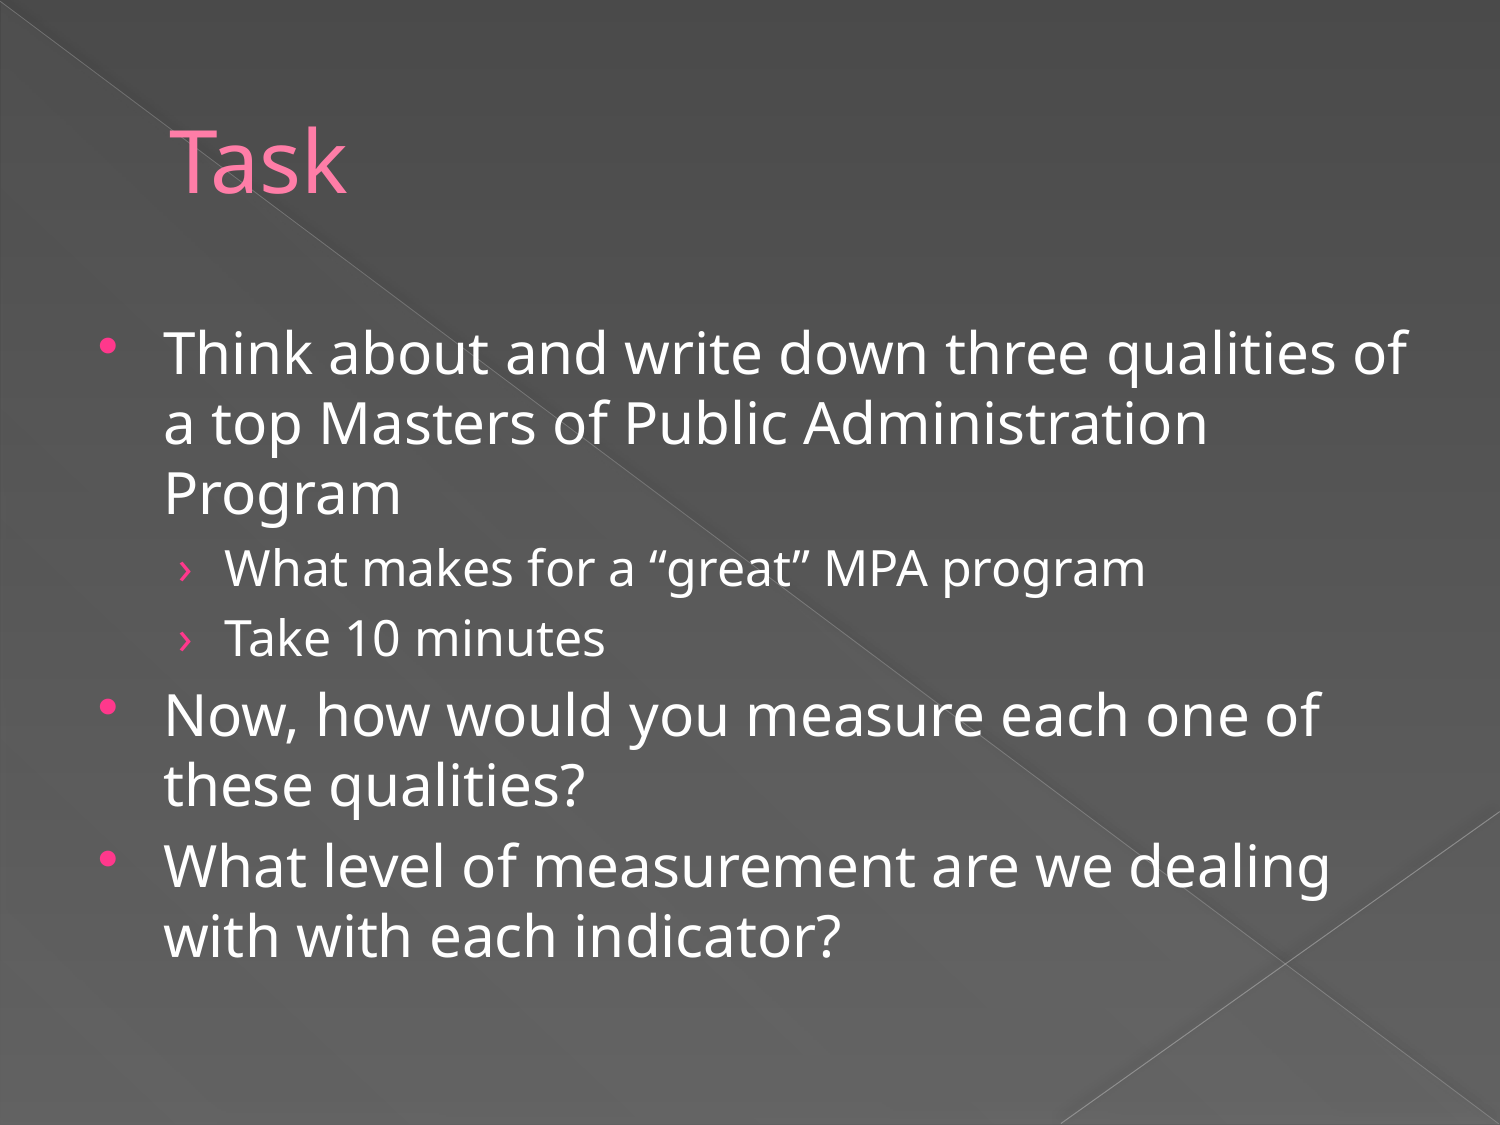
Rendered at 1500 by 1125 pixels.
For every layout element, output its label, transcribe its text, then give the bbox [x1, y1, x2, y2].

list Think about and write down three qualities of a top Masters of Public Administration Program What makes for a “great” MPA program Take 10 minutes Now, how would you measure each one of these qualities? What level of measurement are we dealing with with each indicator? [75, 308, 1425, 1059]
title Task [75, 43, 1425, 274]
